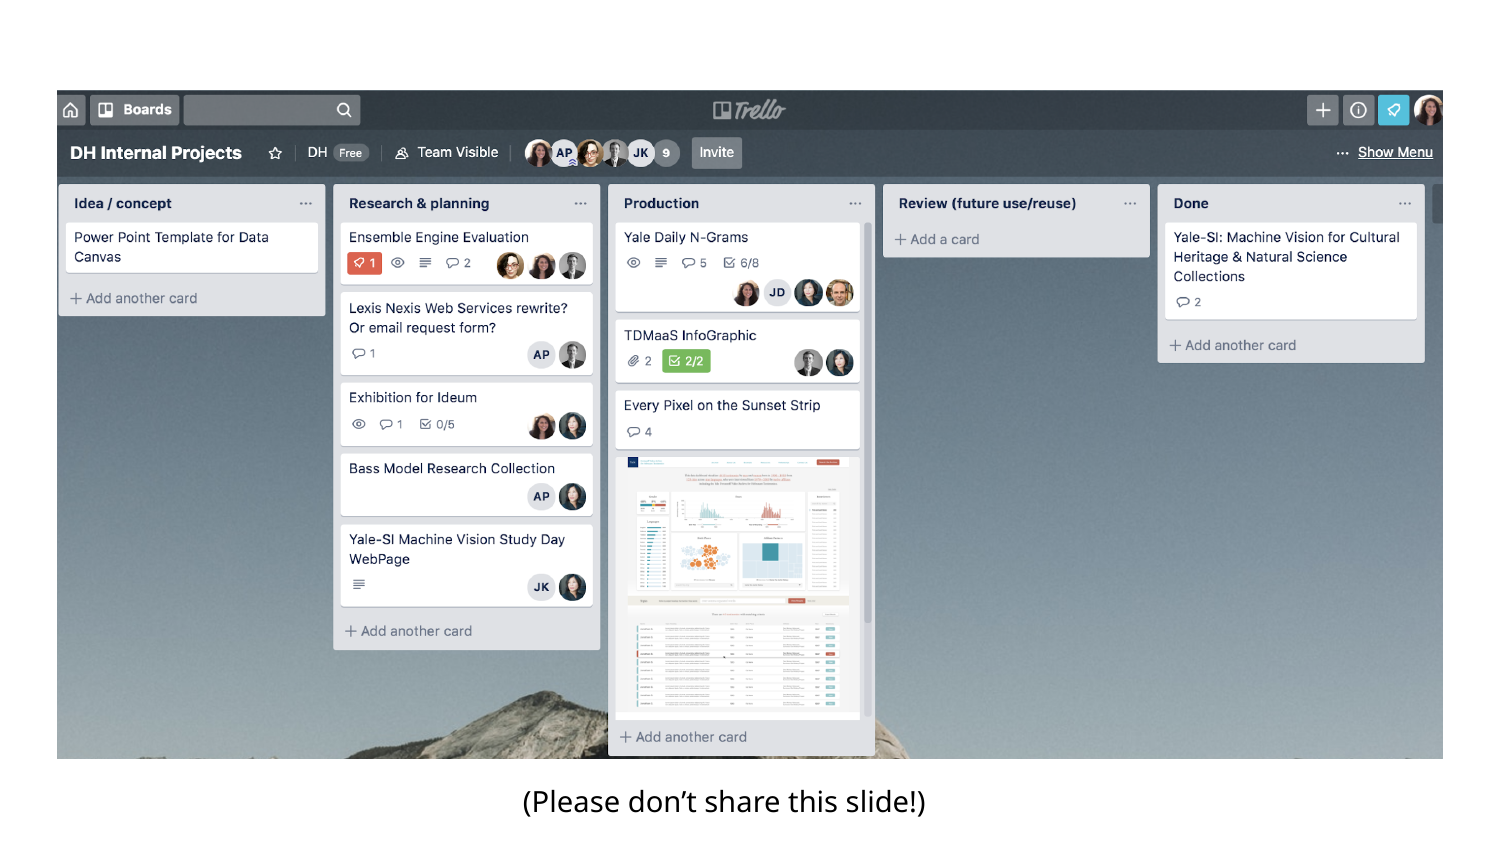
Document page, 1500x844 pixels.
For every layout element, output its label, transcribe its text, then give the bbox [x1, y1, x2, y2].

text_box (Please don’t share this slide!) [507, 768, 1133, 834]
picture [57, 89, 1443, 759]
